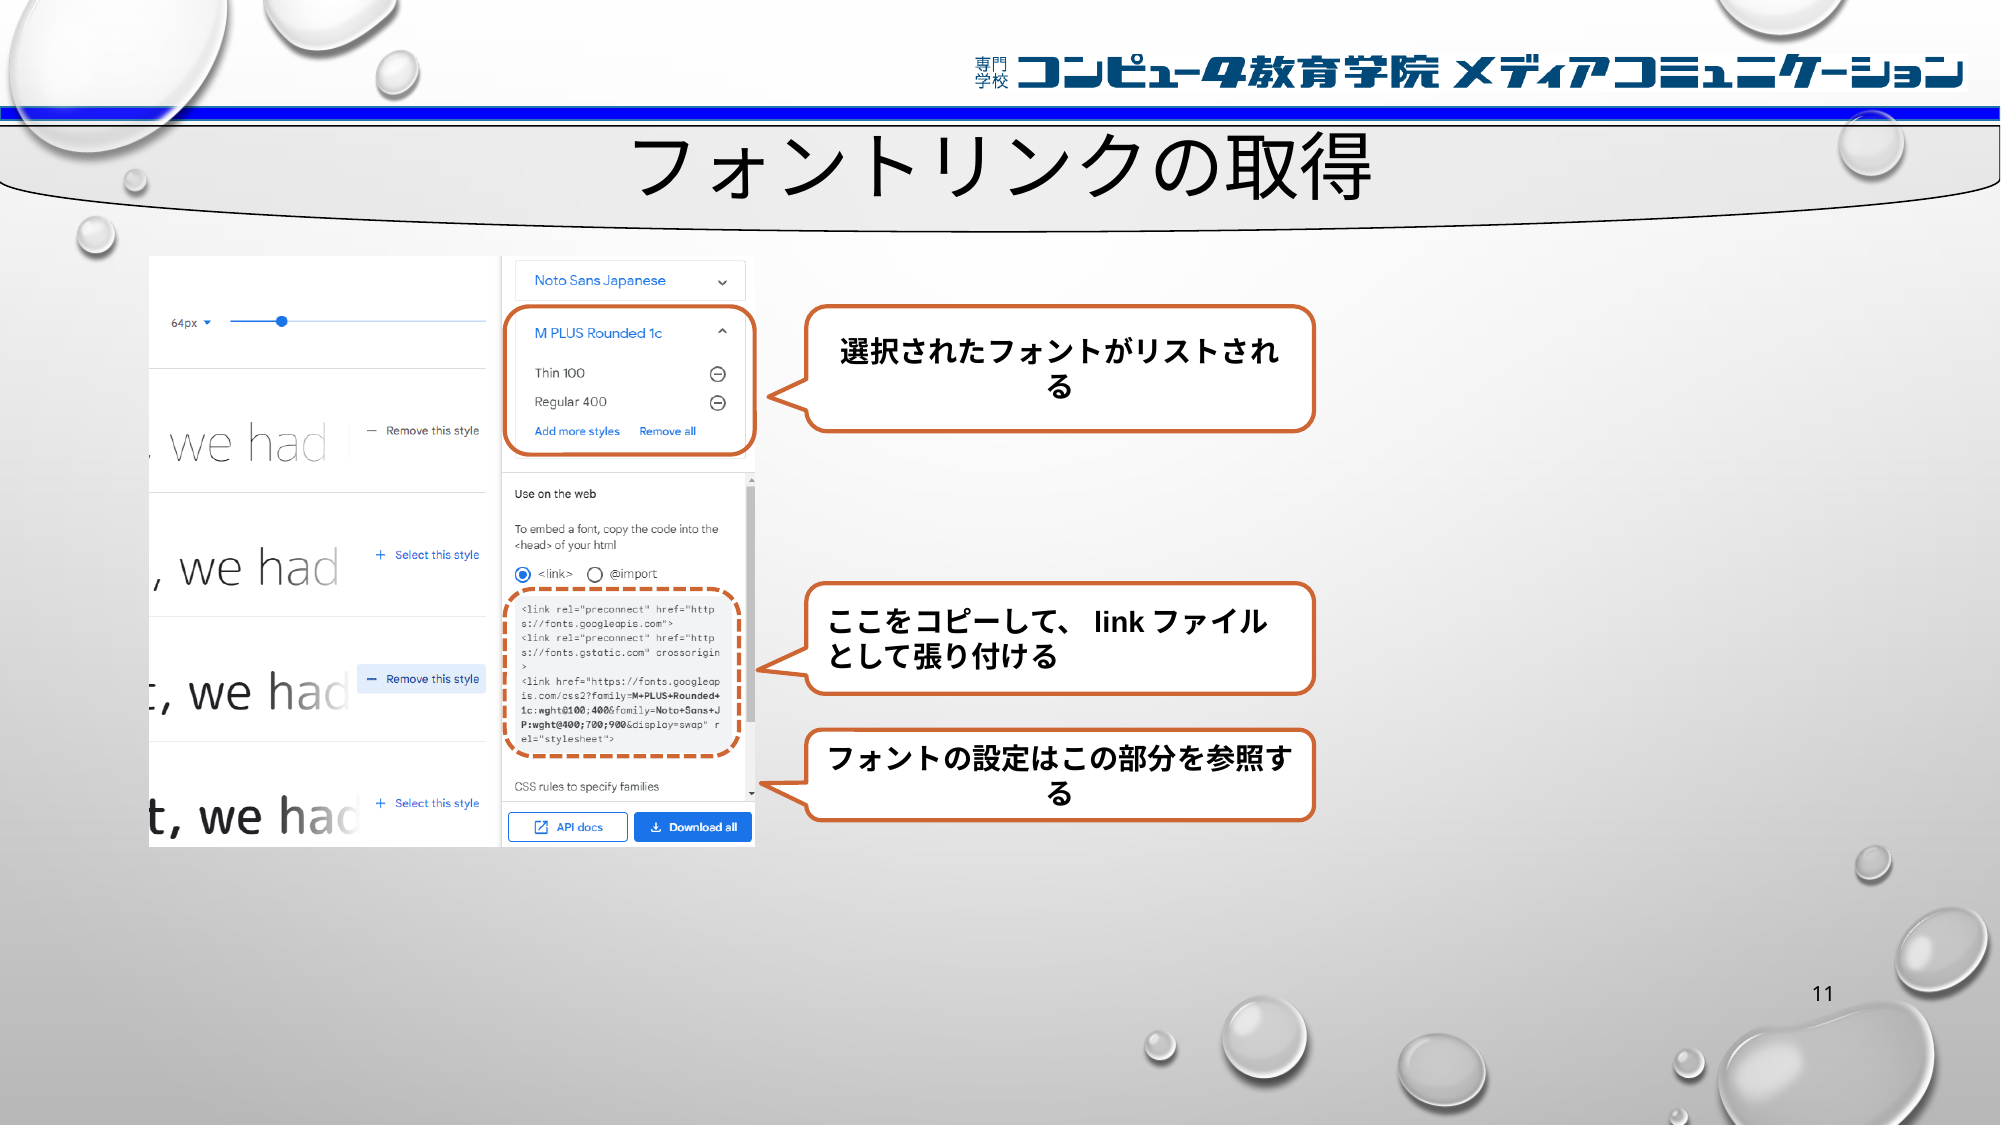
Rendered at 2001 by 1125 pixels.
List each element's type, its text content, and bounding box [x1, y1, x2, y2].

text_box ここをコピーして、linkファイルとして張り付ける [759, 581, 1317, 696]
text_box 選択されたフォントがリストされる [766, 304, 1317, 434]
text_box フォントの設定はこの部分を参照する [759, 727, 1317, 823]
title フォントリンクの取得 [149, 101, 1851, 239]
picture [0, 0, 2000, 125]
slide_number 11 [1724, 965, 1851, 1025]
picture [0, 183, 2000, 1125]
